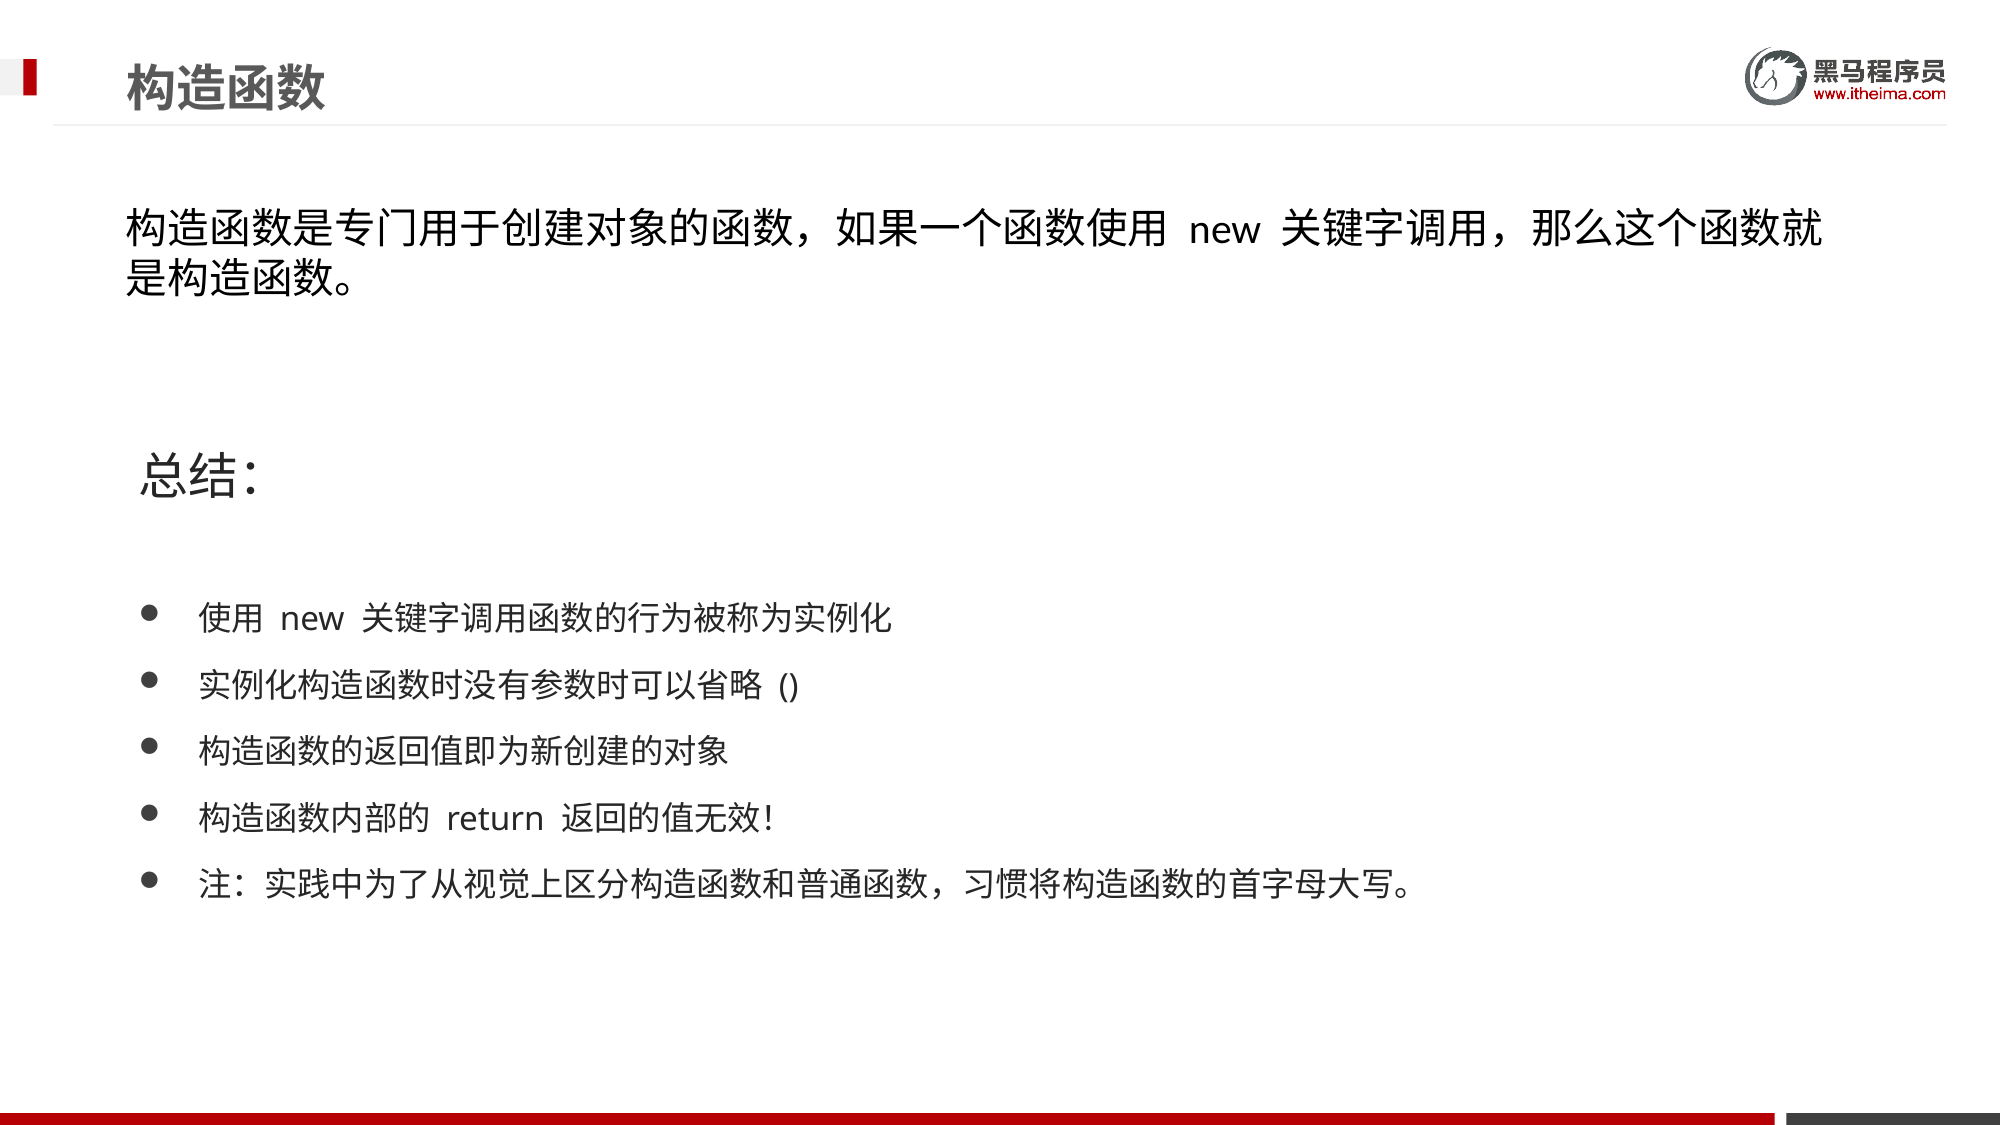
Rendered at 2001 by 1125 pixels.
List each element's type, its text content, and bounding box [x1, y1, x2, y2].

list 总结： 使用 new 关键字调用函数的行为被称为实例化 实例化构造函数时没有参数时可以省略 () 构造函数的返回值即为新创建的对象 构造函数内部的 return 返回的值无效！ 注：实践中为了从视觉上区分构造函数和普通函数，习惯将构造函数的首字母大写。 [124, 406, 1740, 1039]
picture [1744, 46, 1946, 106]
text_box 构造函数是专门用于创建对象的函数，如果一个函数使用 new 关键字调用，那么这个函数就是构造函数。 [111, 175, 1875, 328]
title 构造函数 [111, 44, 1550, 130]
